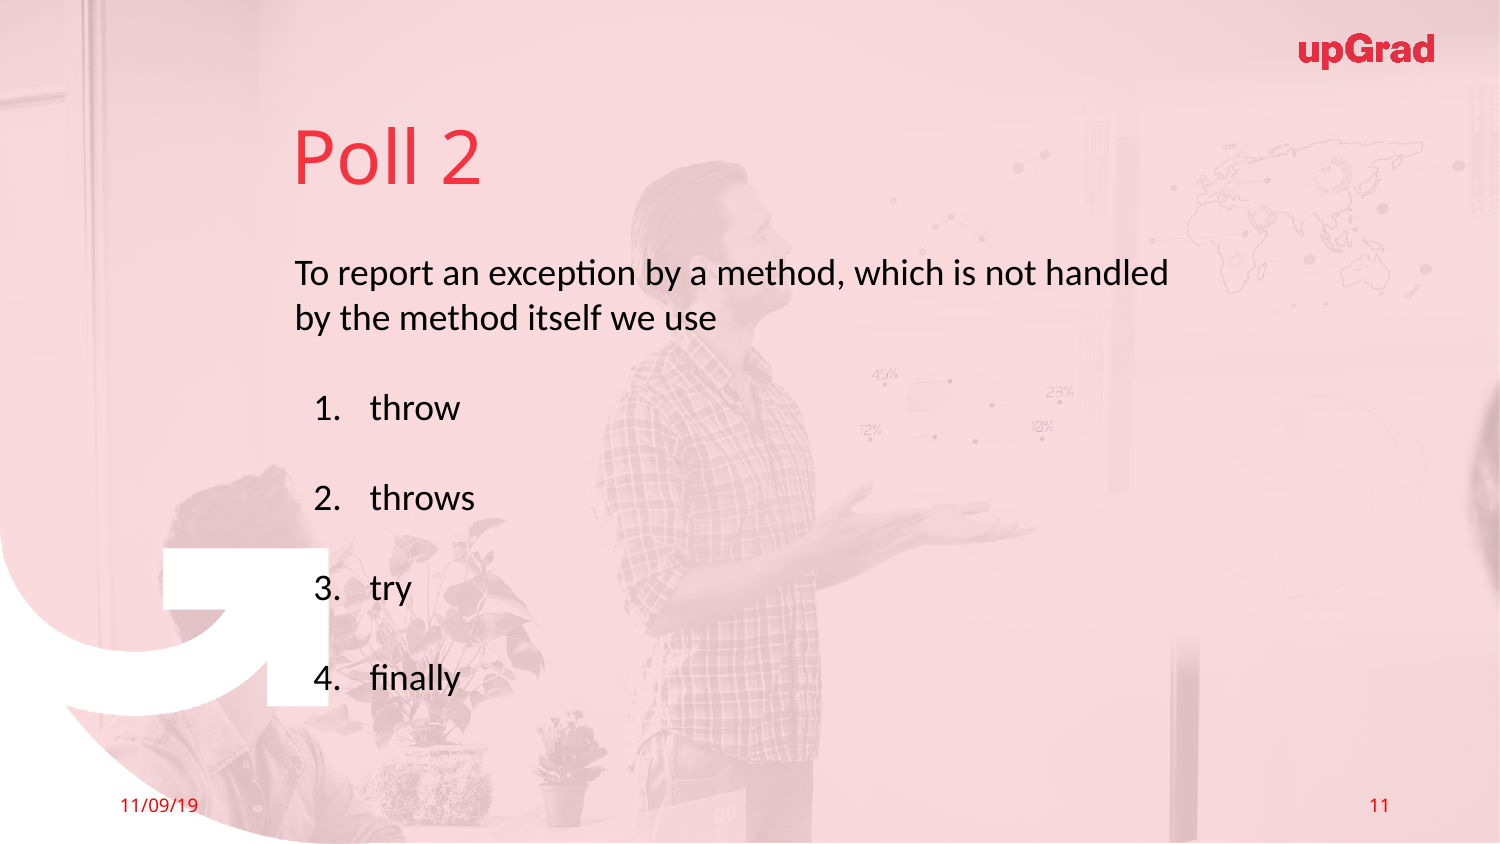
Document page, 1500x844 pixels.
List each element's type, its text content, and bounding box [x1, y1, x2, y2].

text_box Poll 2 [280, 52, 1182, 240]
text_box 11 [1068, 782, 1406, 828]
text_box To report an exception by a method, which is not handled by the method itself we use throw throws try finally [279, 240, 1220, 756]
text_box [0, 0, 1500, 844]
picture [1299, 33, 1434, 70]
text_box 11/09/19 [104, 782, 443, 827]
